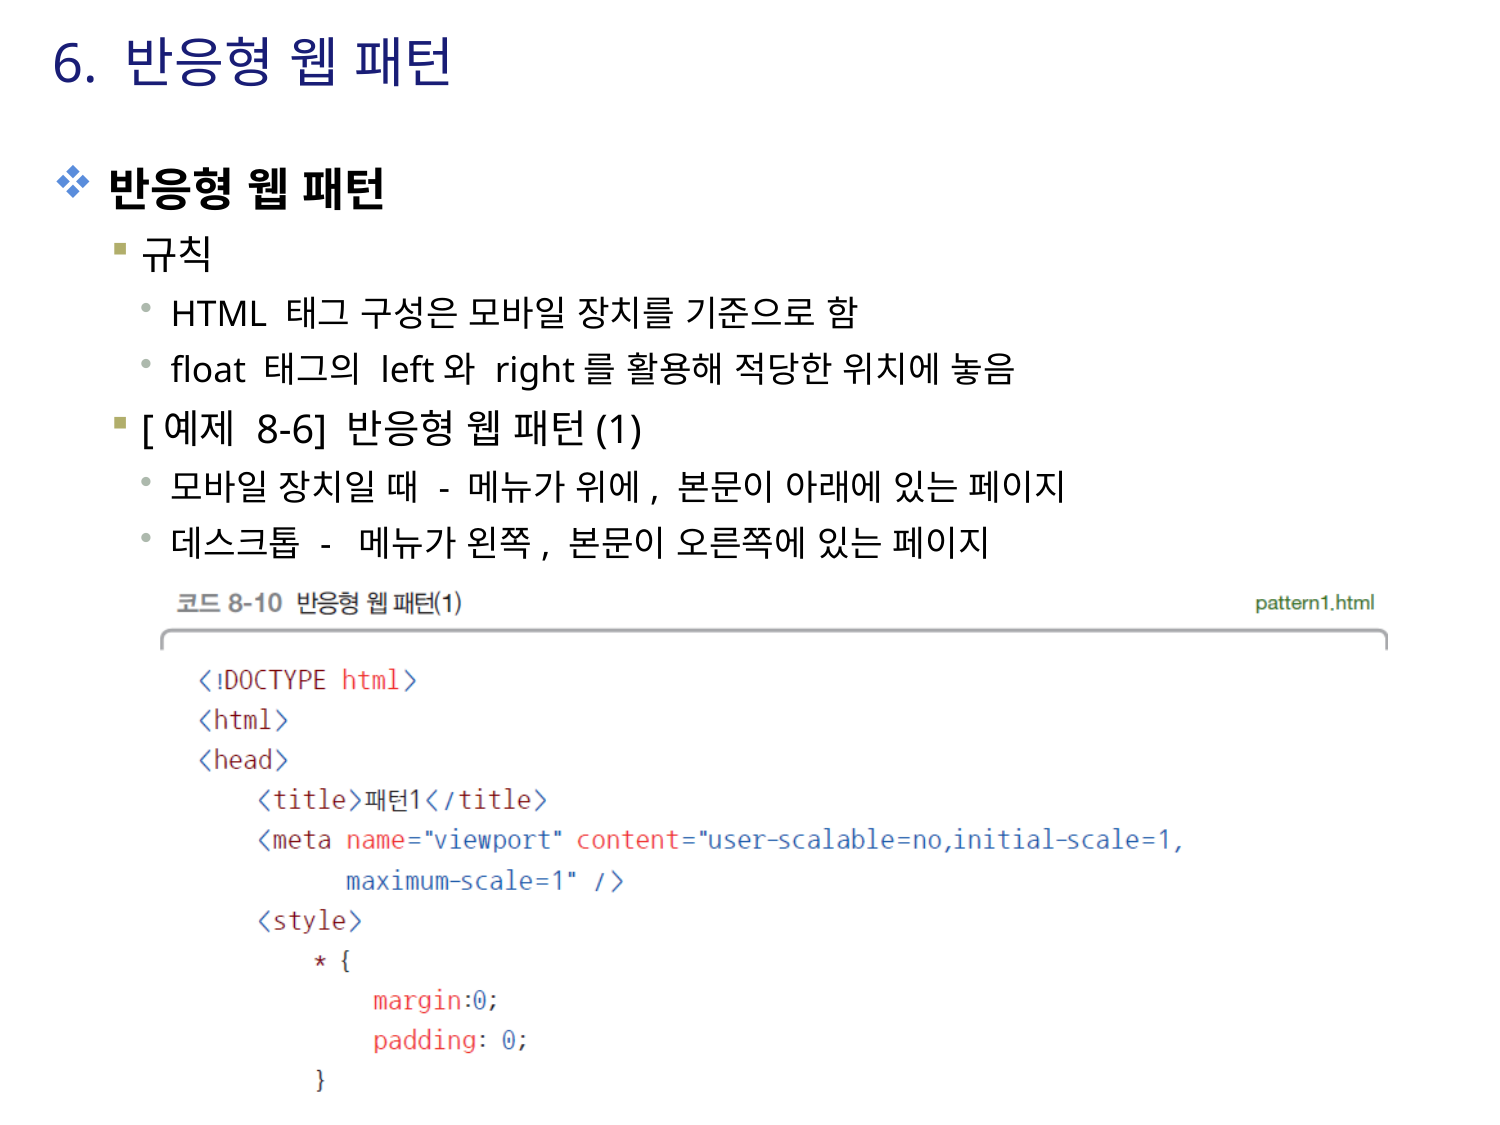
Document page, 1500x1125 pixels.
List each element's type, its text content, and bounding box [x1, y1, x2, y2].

title 6. 반응형 웹 패턴 [37, 13, 1278, 109]
list 반응형 웹 패턴 규칙 HTML 태그 구성은 모바일 장치를 기준으로 함 float 태그의 left와 right를 활용해 적당한 위치에 놓음 [예제 8-6] 반응형 웹 패턴(1) 모바일 장치일 때 - 메뉴가 위에, 본문이 아래에 있는 페이지 데스크톱 - 메뉴가 왼쪽, 본문이 오른쪽에 있는 페이지 [37, 152, 1463, 1091]
picture [159, 589, 1389, 1098]
